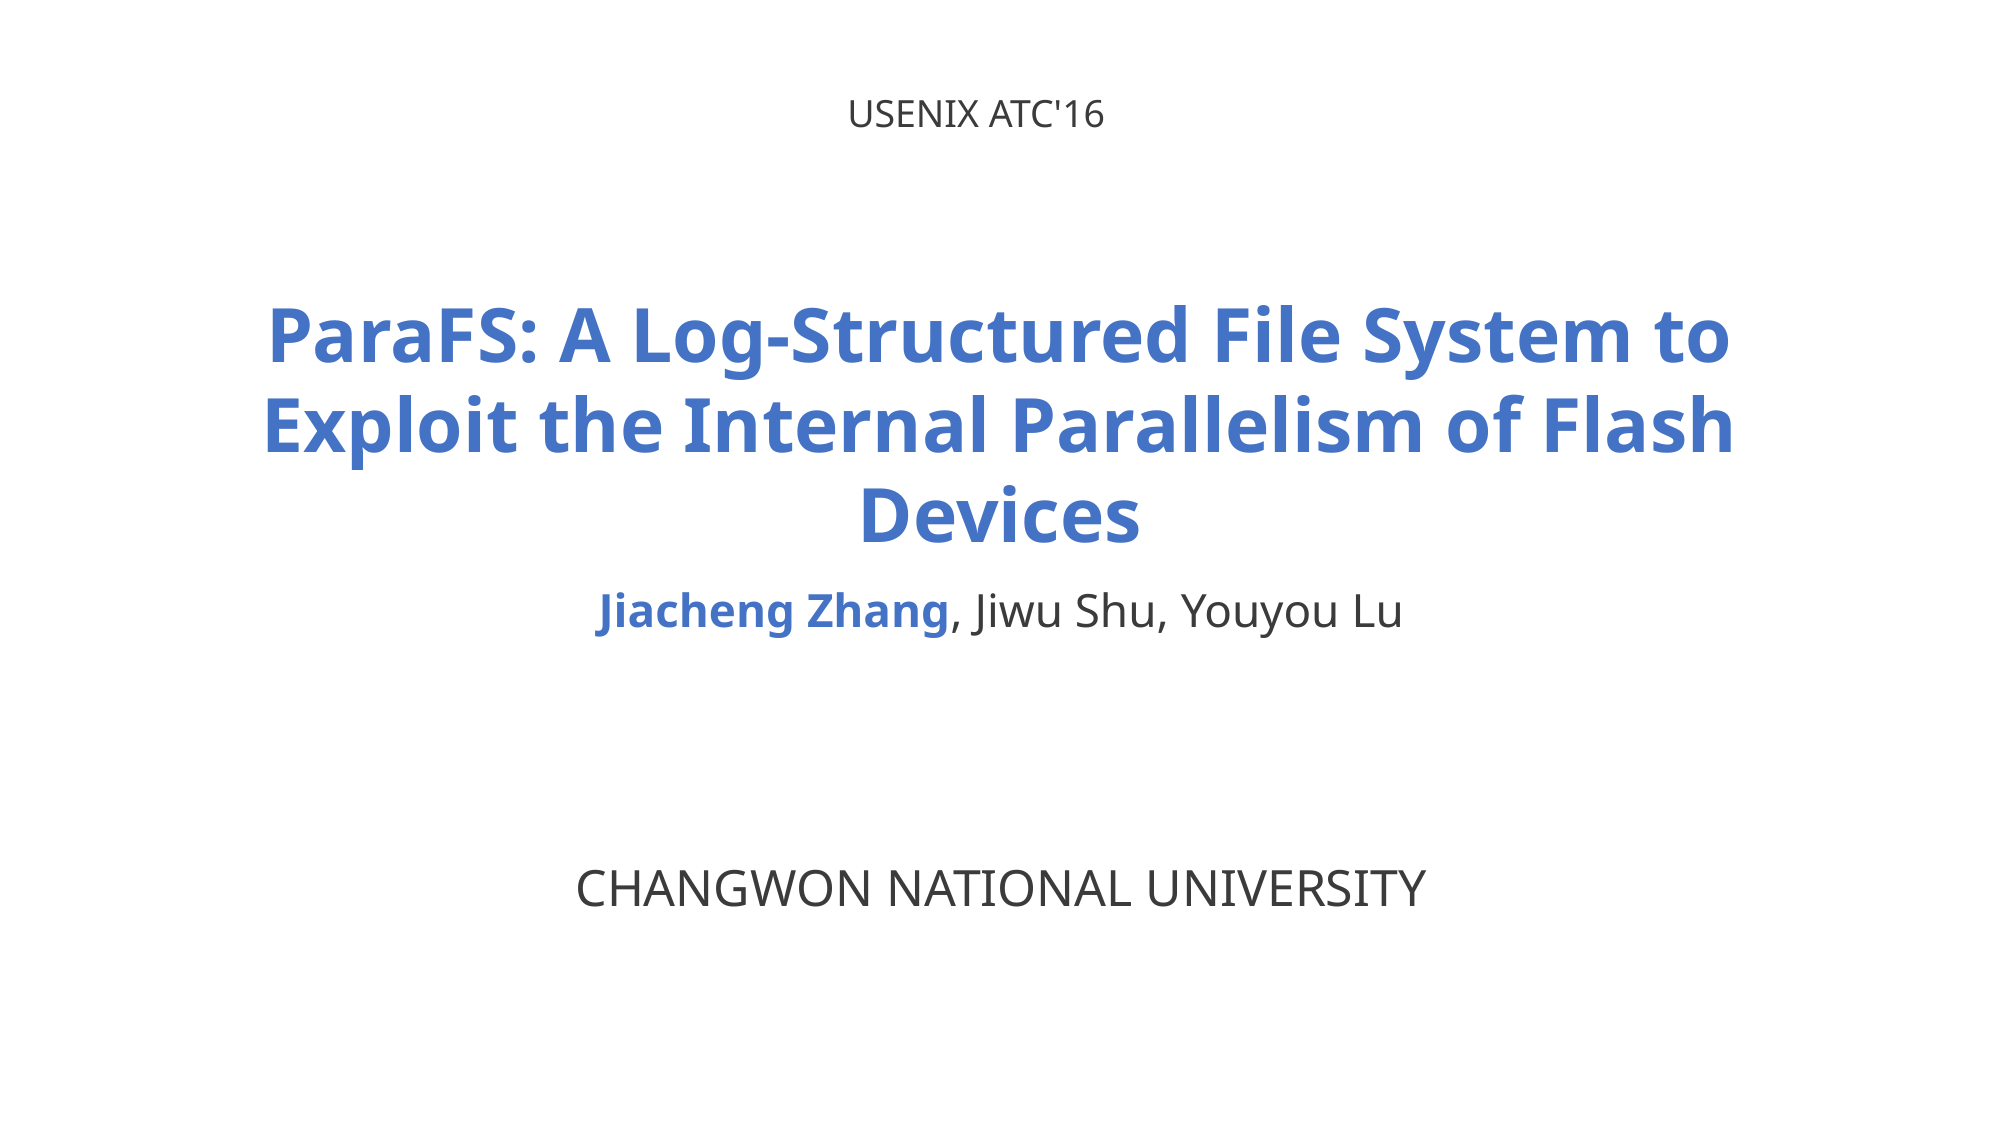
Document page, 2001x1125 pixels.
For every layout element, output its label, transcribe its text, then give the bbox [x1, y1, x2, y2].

text_box CHANGWON NATIONAL UNIVERSITY [496, 859, 1506, 924]
text_box Jiacheng Zhang, Jiwu Shu, Youyou Lu [124, 574, 1878, 644]
text_box USENIX ATC'16 [832, 85, 1121, 143]
text_box ParaFS: A Log-Structured File System to Exploit the Internal Parallelism of Flash Devices [233, 287, 1767, 557]
